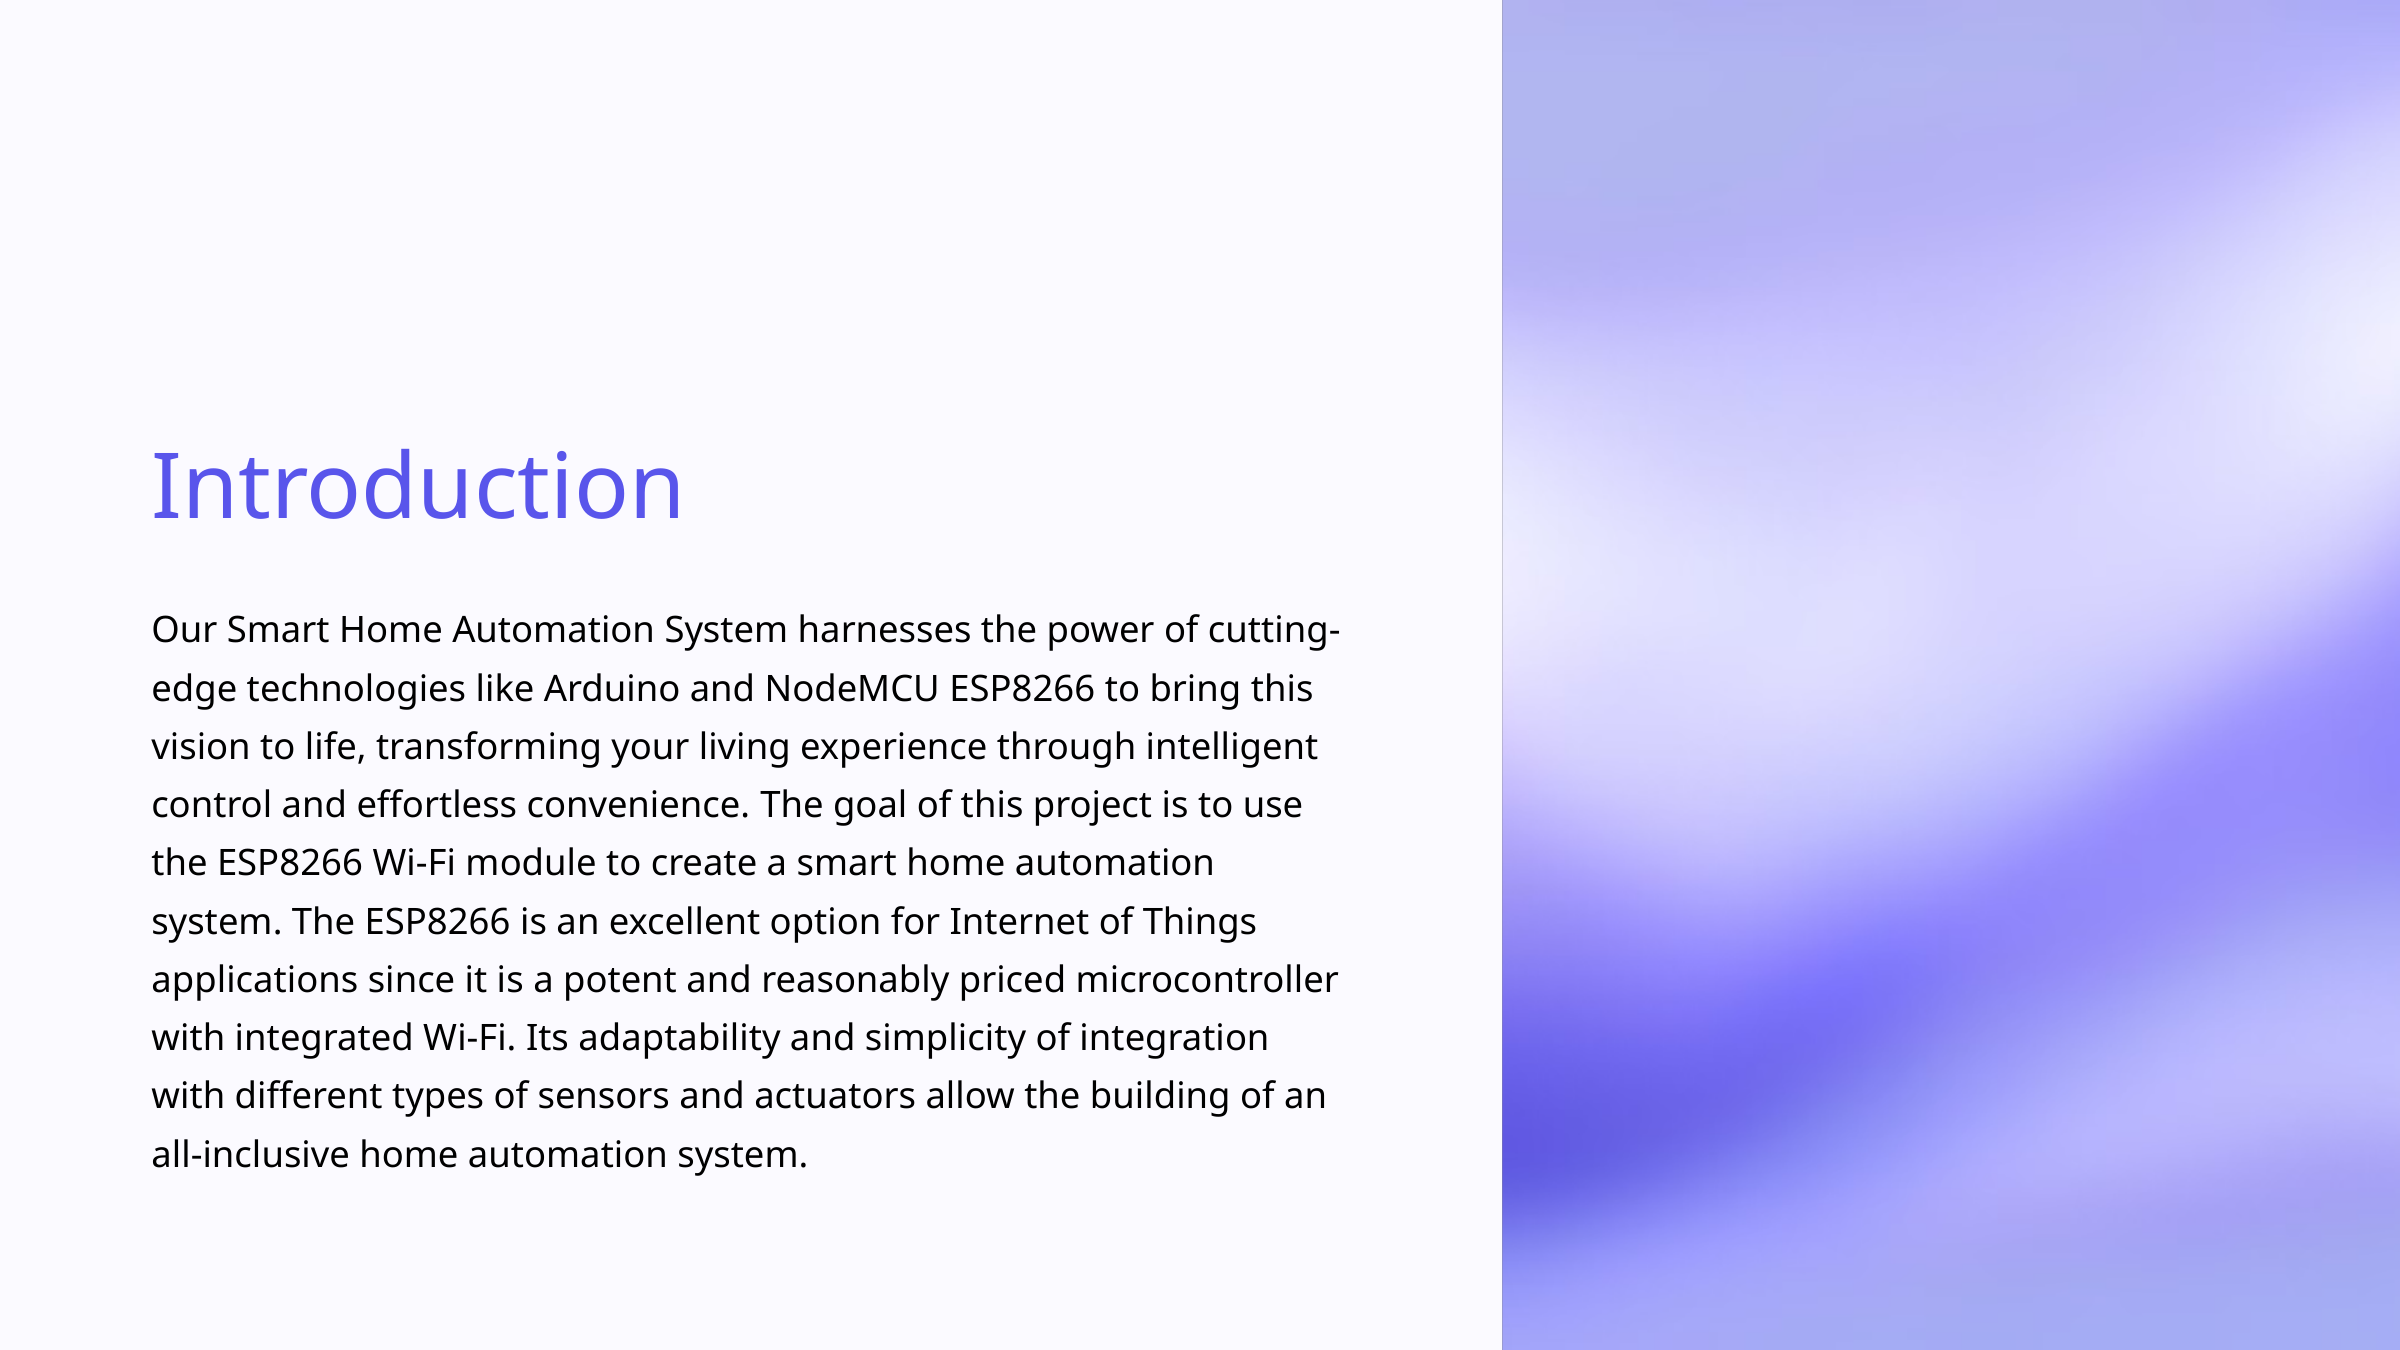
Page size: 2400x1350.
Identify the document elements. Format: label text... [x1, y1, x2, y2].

text_box [0, 0, 1501, 1350]
text_box Our Smart Home Automation System harnesses the power of cutting-edge technologies like Arduino and NodeMCU ESP8266 to bring this vision to life, transforming your living experience through intelligent control and effortless convenience. The goal of this project is to use the ESP8266 Wi-Fi module to create a smart home automation system. The ESP8266 is an excellent option for Internet of Things applications since it is a potent and reasonably priced microcontroller with integrated Wi-Fi. Its adaptability and simplicity of integration with different types of sensors and actuators allow the building of an all-inclusive home automation system. [136, 584, 1364, 935]
text_box Introduction [136, 415, 1048, 530]
picture [1501, 0, 2400, 1350]
